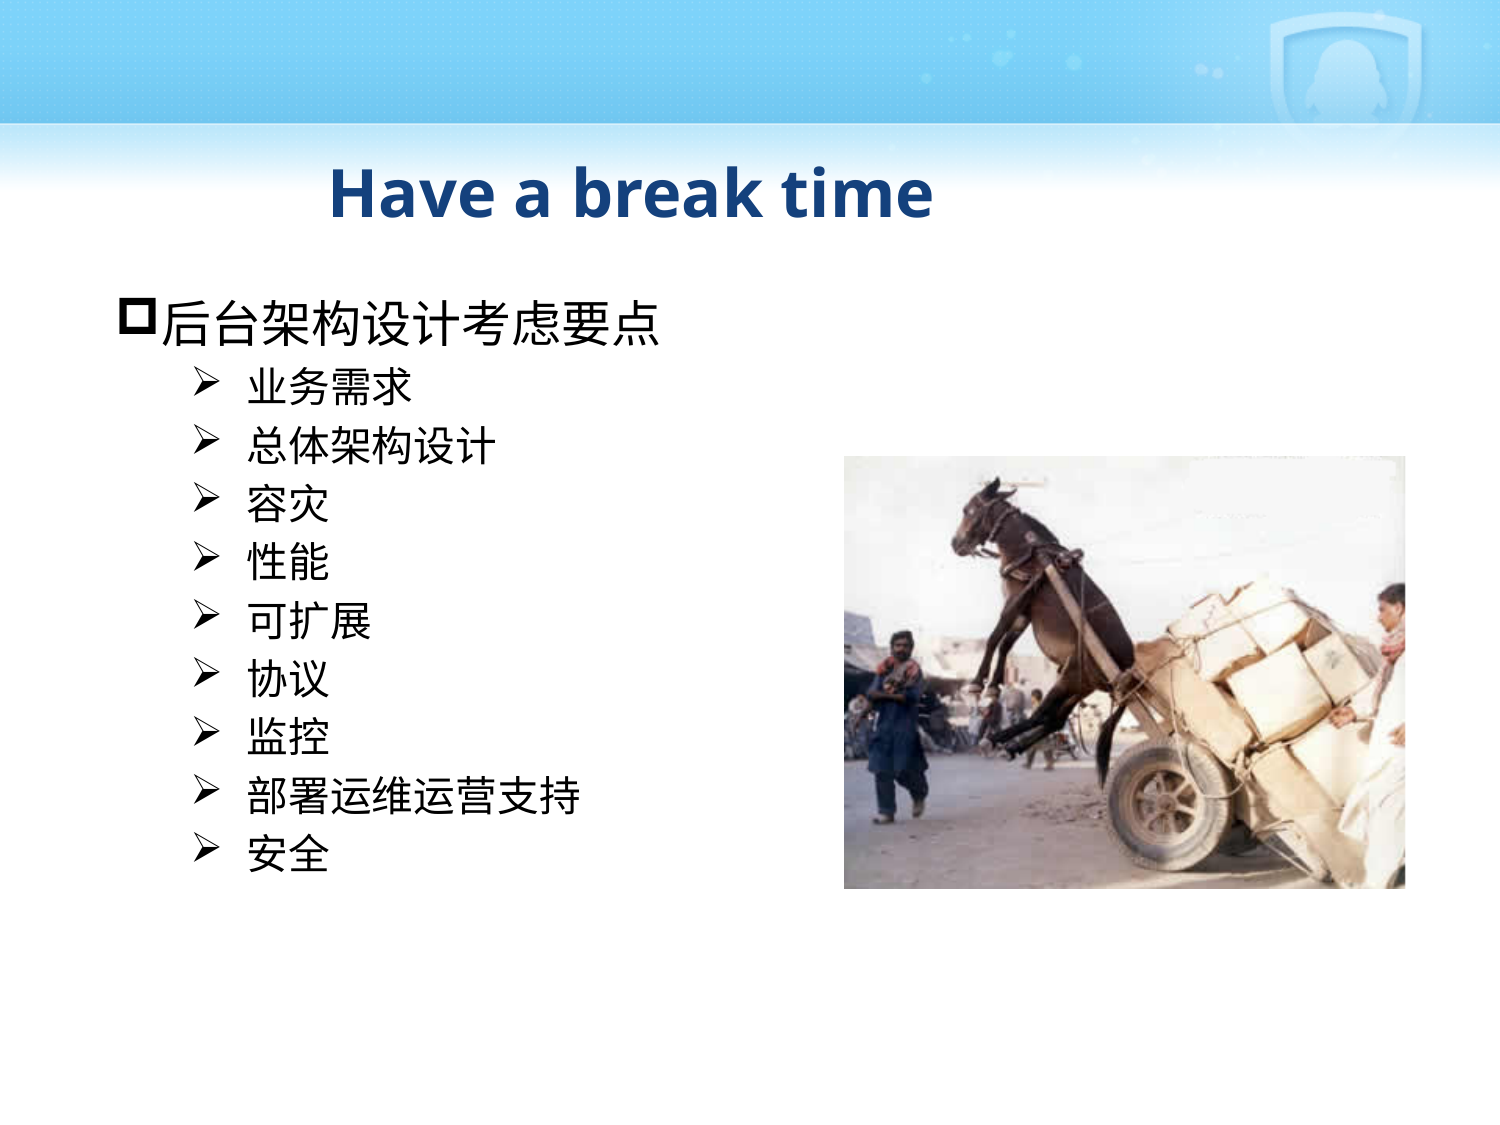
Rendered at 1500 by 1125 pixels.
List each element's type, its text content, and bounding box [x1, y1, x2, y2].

picture [0, 0, 1500, 1125]
subtitle 后台架构设计考虑要点 业务需求 总体架构设计 容灾 性能 可扩展 协议 监控 部署运维运营支持 安全 [100, 285, 1069, 1071]
title Have a break time [312, 149, 1128, 232]
